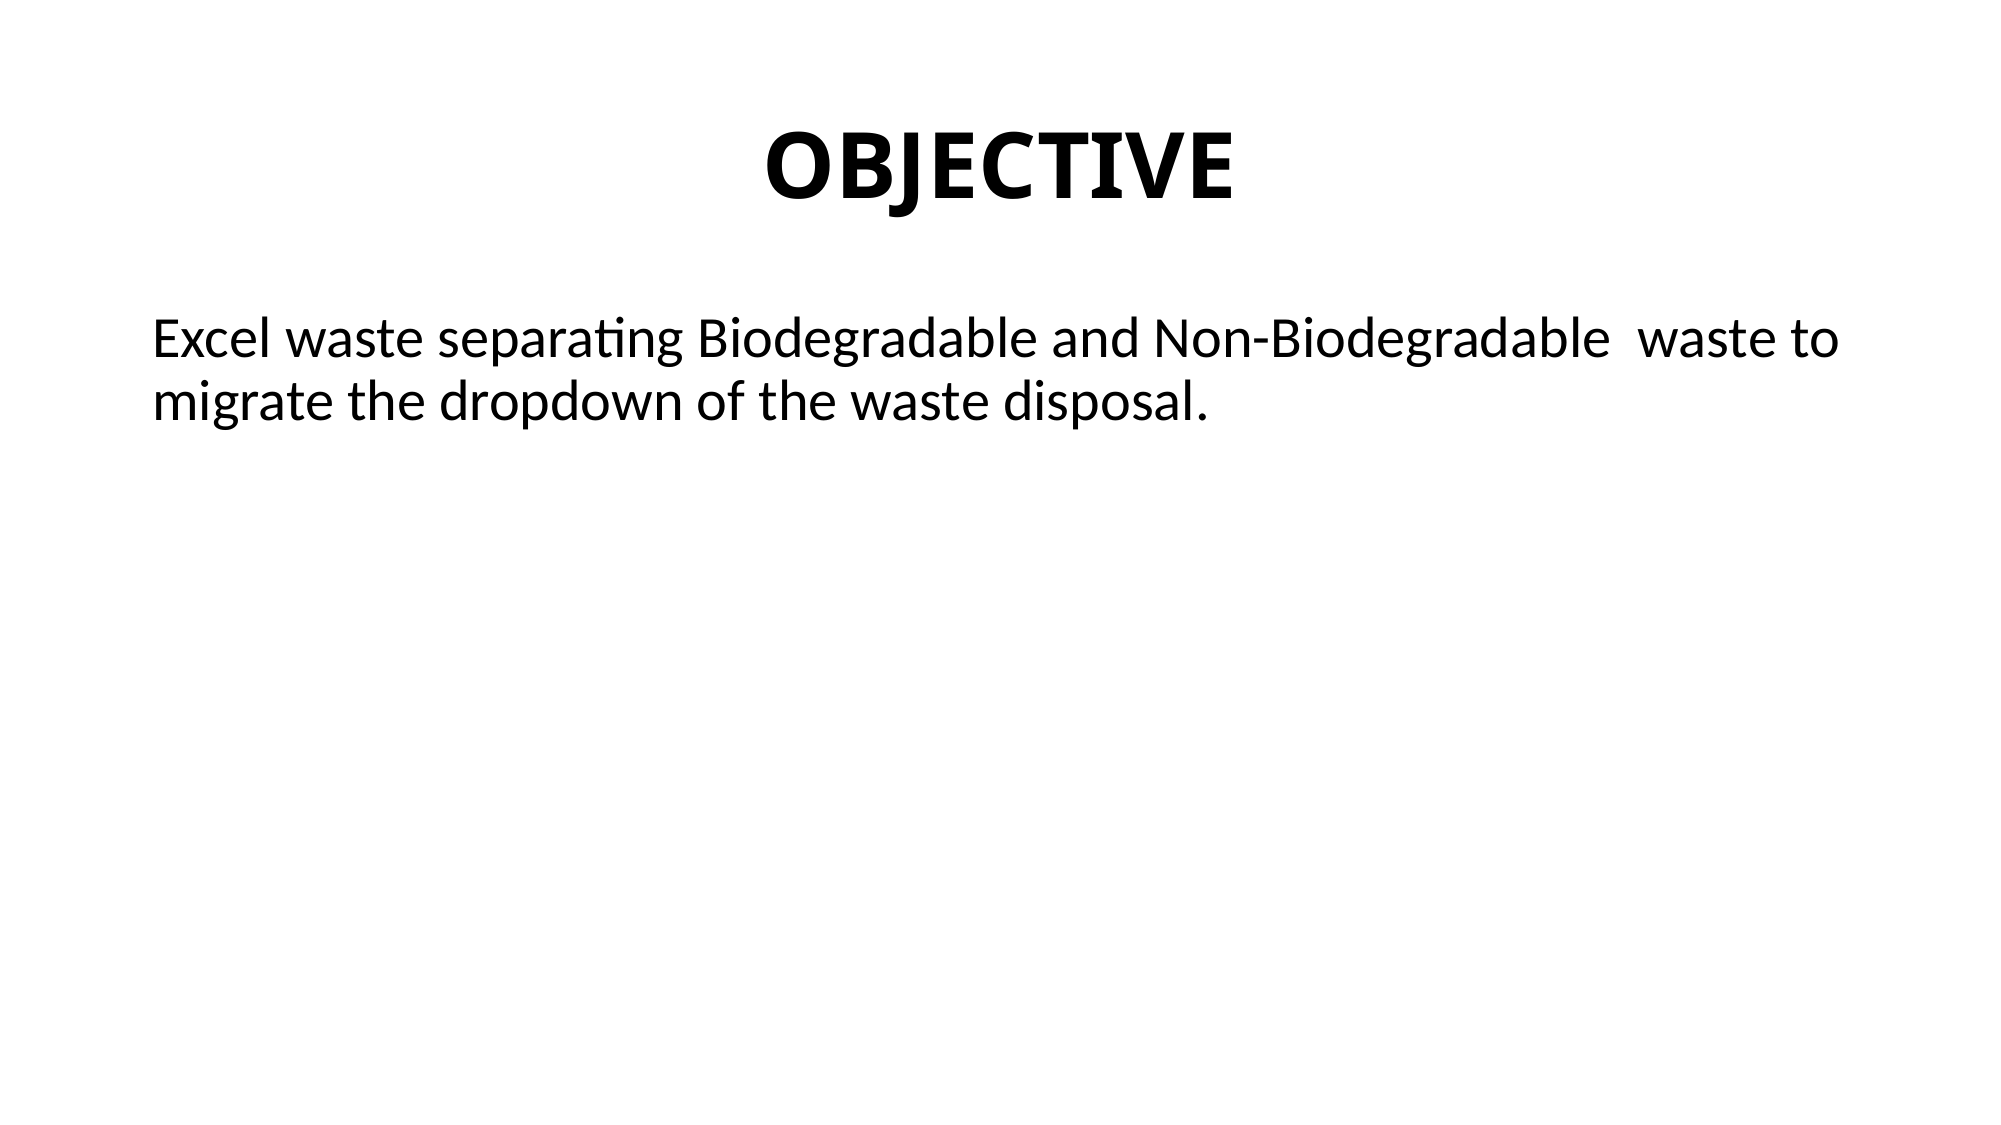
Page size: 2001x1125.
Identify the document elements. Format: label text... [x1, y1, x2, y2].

list Excel waste separating Biodegradable and Non-Biodegradable waste to migrate the dropdown of the waste disposal. [137, 299, 1863, 1014]
title OBJECTIVE [137, 59, 1863, 278]
